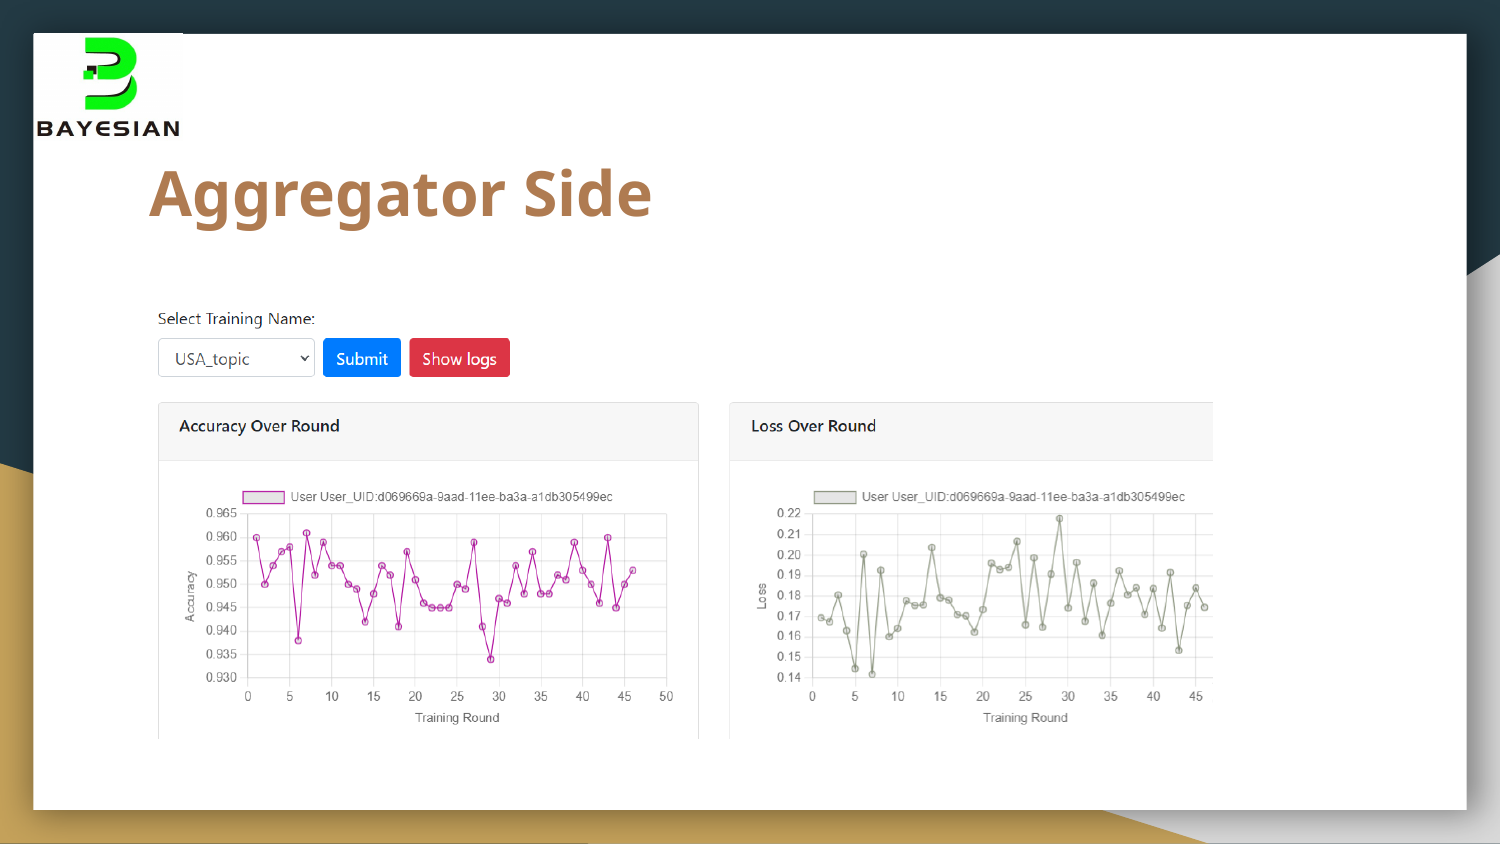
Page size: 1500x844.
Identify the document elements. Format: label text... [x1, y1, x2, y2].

picture [147, 295, 1213, 739]
title Aggregator Side [134, 138, 1366, 296]
picture [34, 33, 183, 141]
